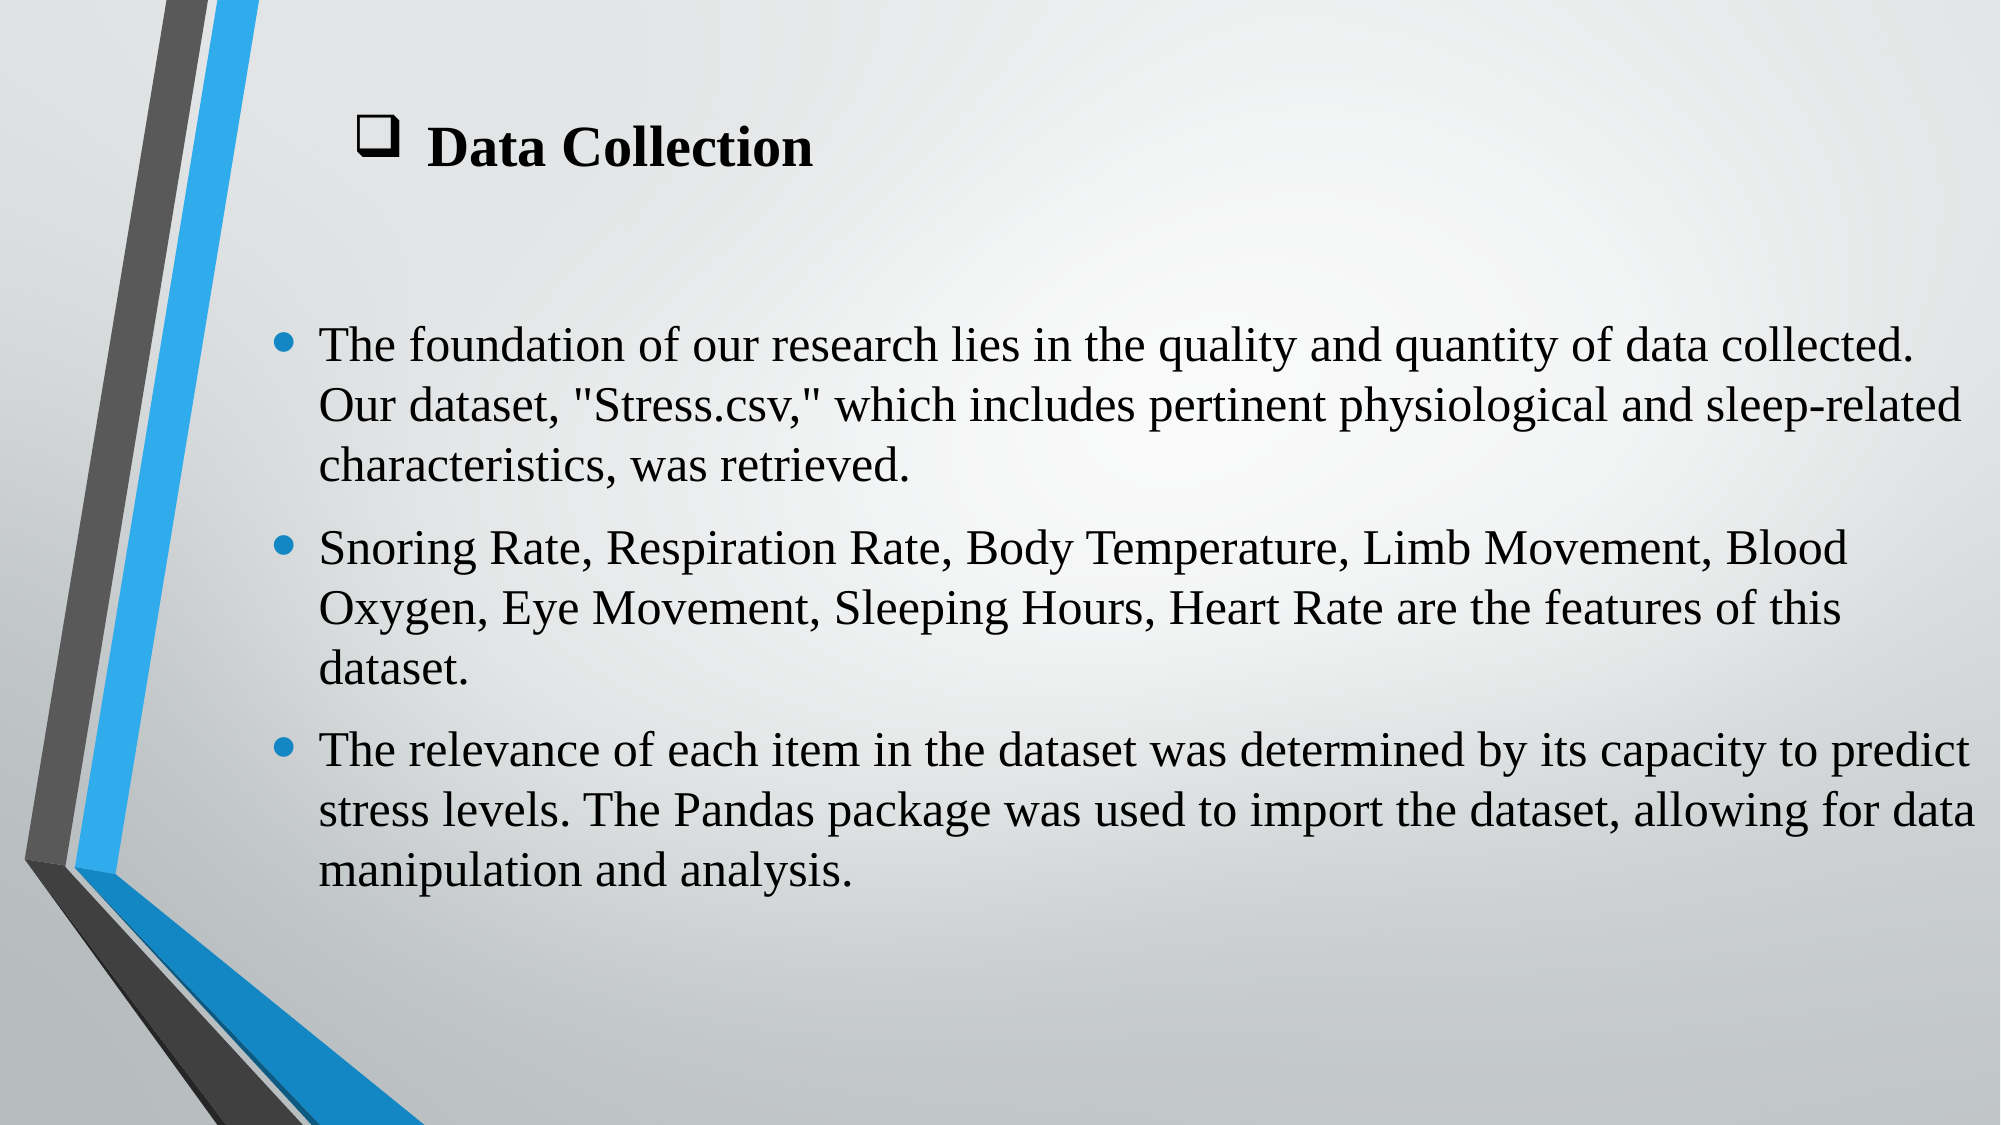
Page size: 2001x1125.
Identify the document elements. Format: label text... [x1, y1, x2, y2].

list The foundation of our research lies in the quality and quantity of data collected. Our dataset, "Stress.csv," which includes pertinent physiological and sleep-related characteristics, was retrieved. Snoring Rate, Respiration Rate, Body Temperature, Limb Movement, Blood Oxygen, Eye Movement, Sleeping Hours, Heart Rate are the features of this dataset. The relevance of each item in the dataset was determined by its capacity to predict stress levels. The Pandas package was used to import the dataset, allowing for data manipulation and analysis. [256, 189, 2000, 1020]
title Data Collection [321, 67, 846, 189]
